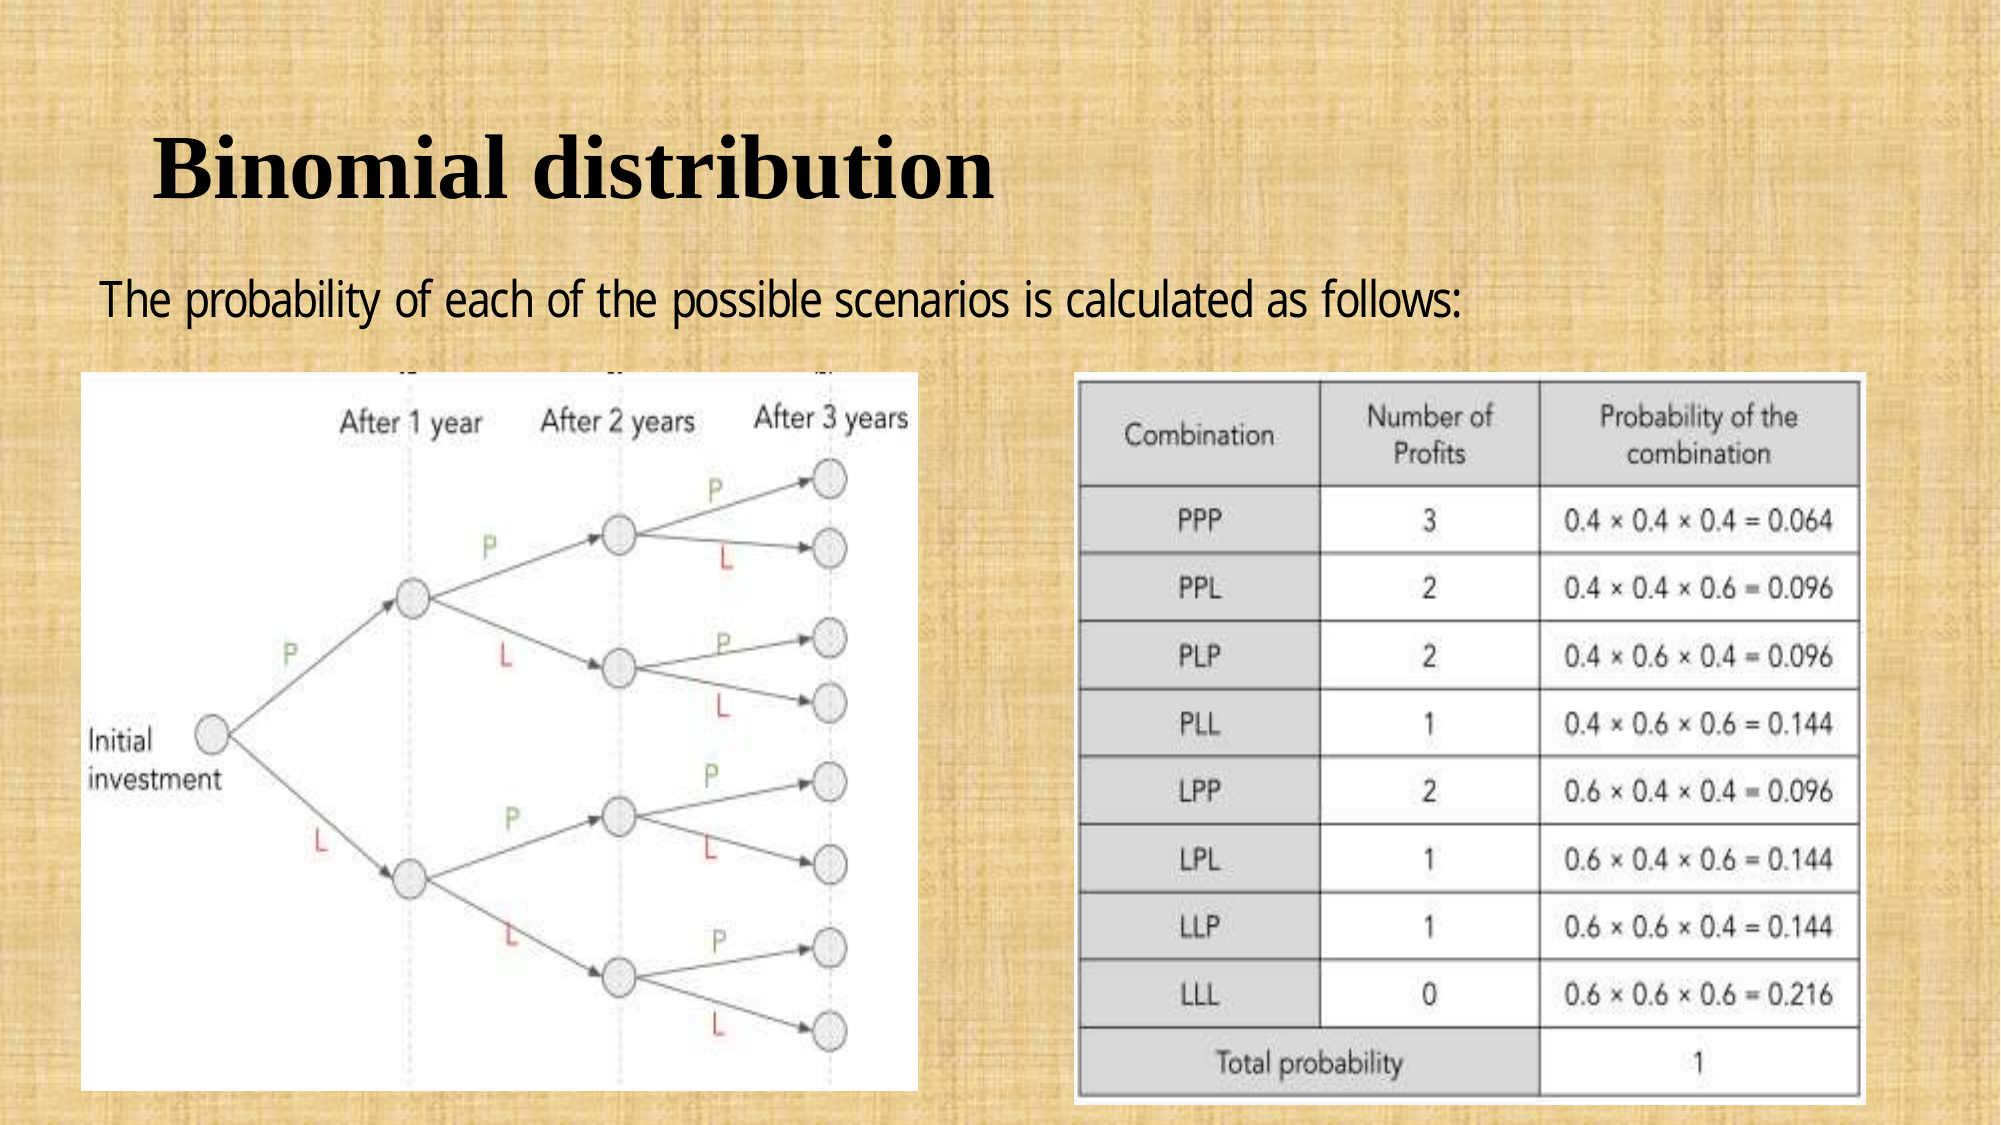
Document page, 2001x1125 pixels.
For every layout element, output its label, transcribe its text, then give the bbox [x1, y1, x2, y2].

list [0, 236, 1914, 1105]
title Binomial distribution [137, 59, 1863, 236]
picture [0, 0, 2001, 1125]
